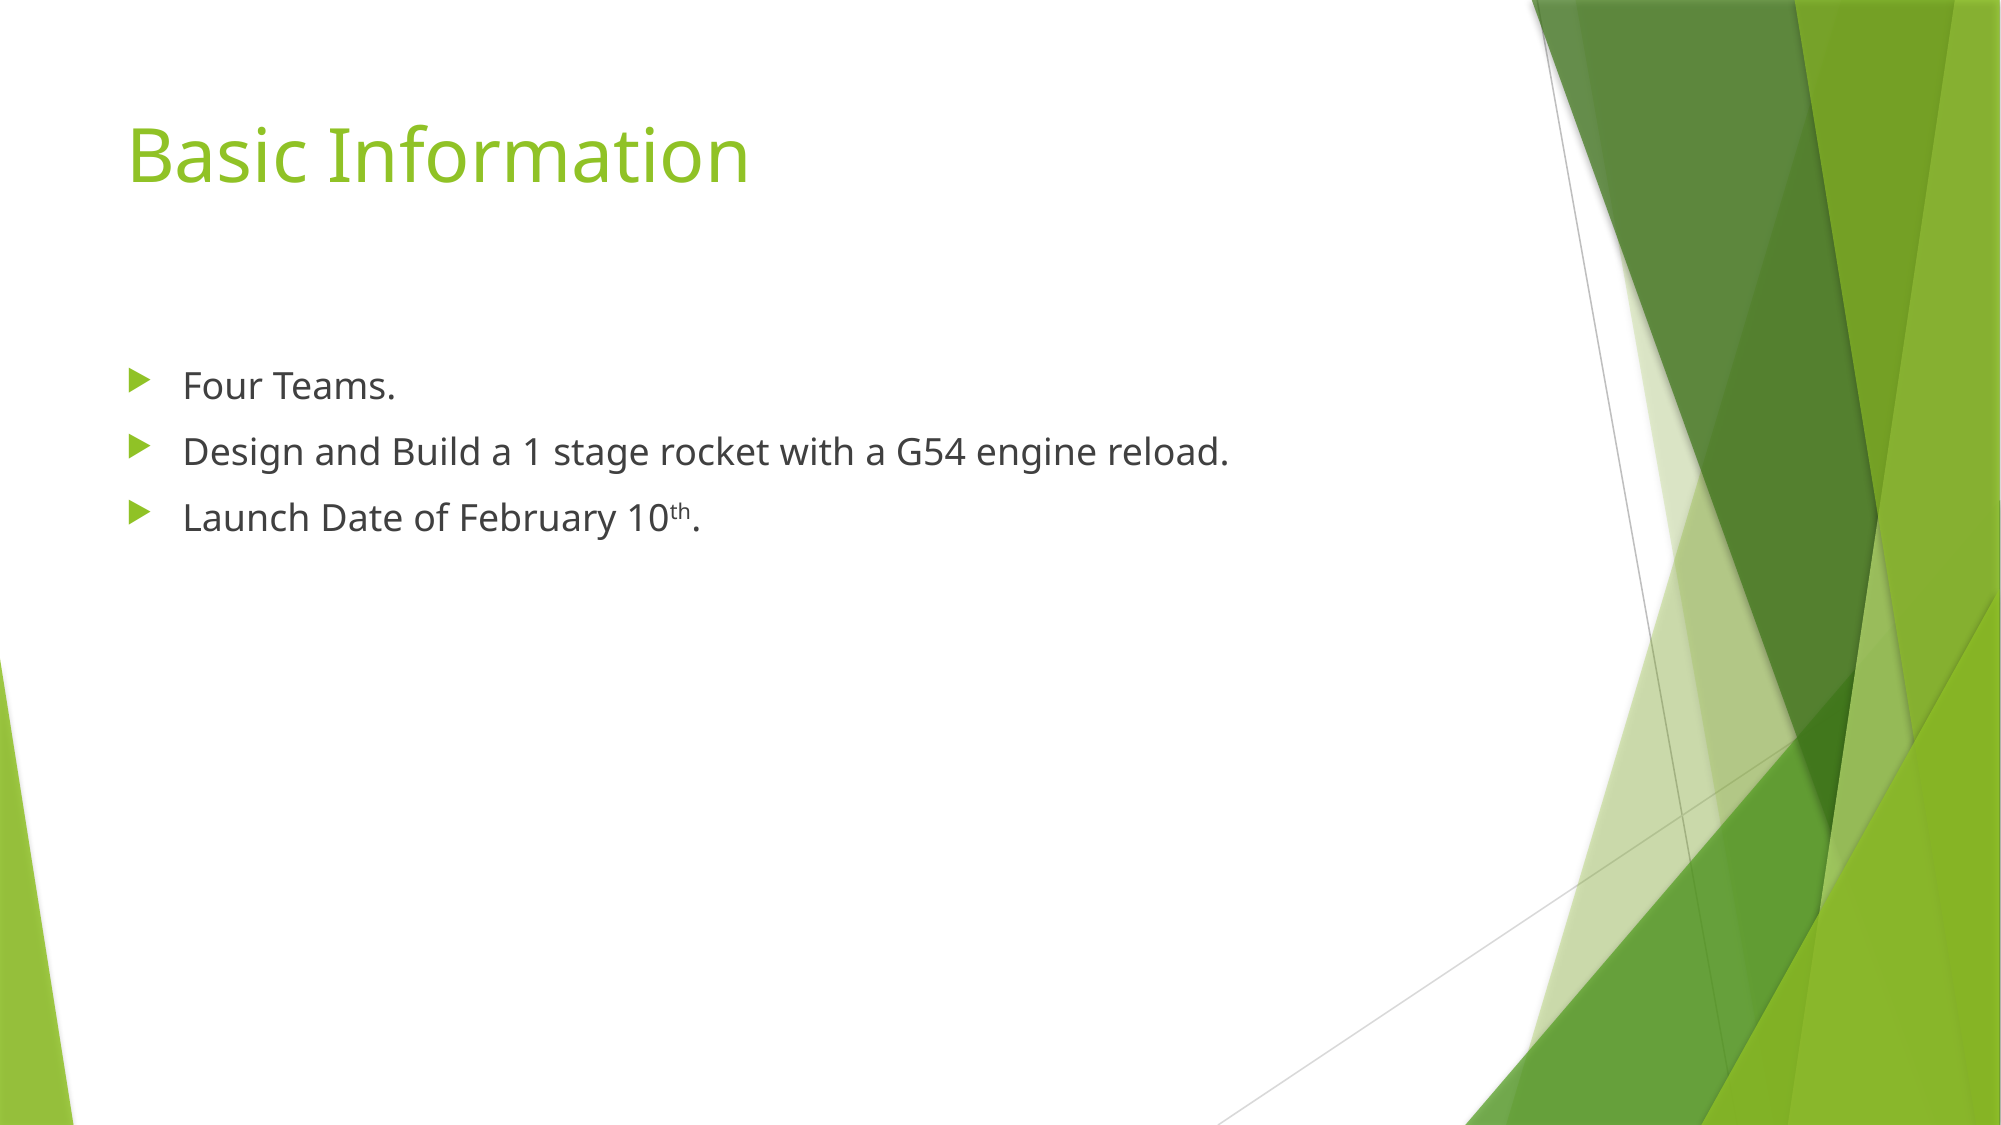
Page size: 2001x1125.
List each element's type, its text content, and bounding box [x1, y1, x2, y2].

list Four Teams. Design and Build a 1 stage rocket with a G54 engine reload. Launch Date of February 10th. [111, 354, 1522, 992]
title Basic Information [111, 99, 1522, 317]
